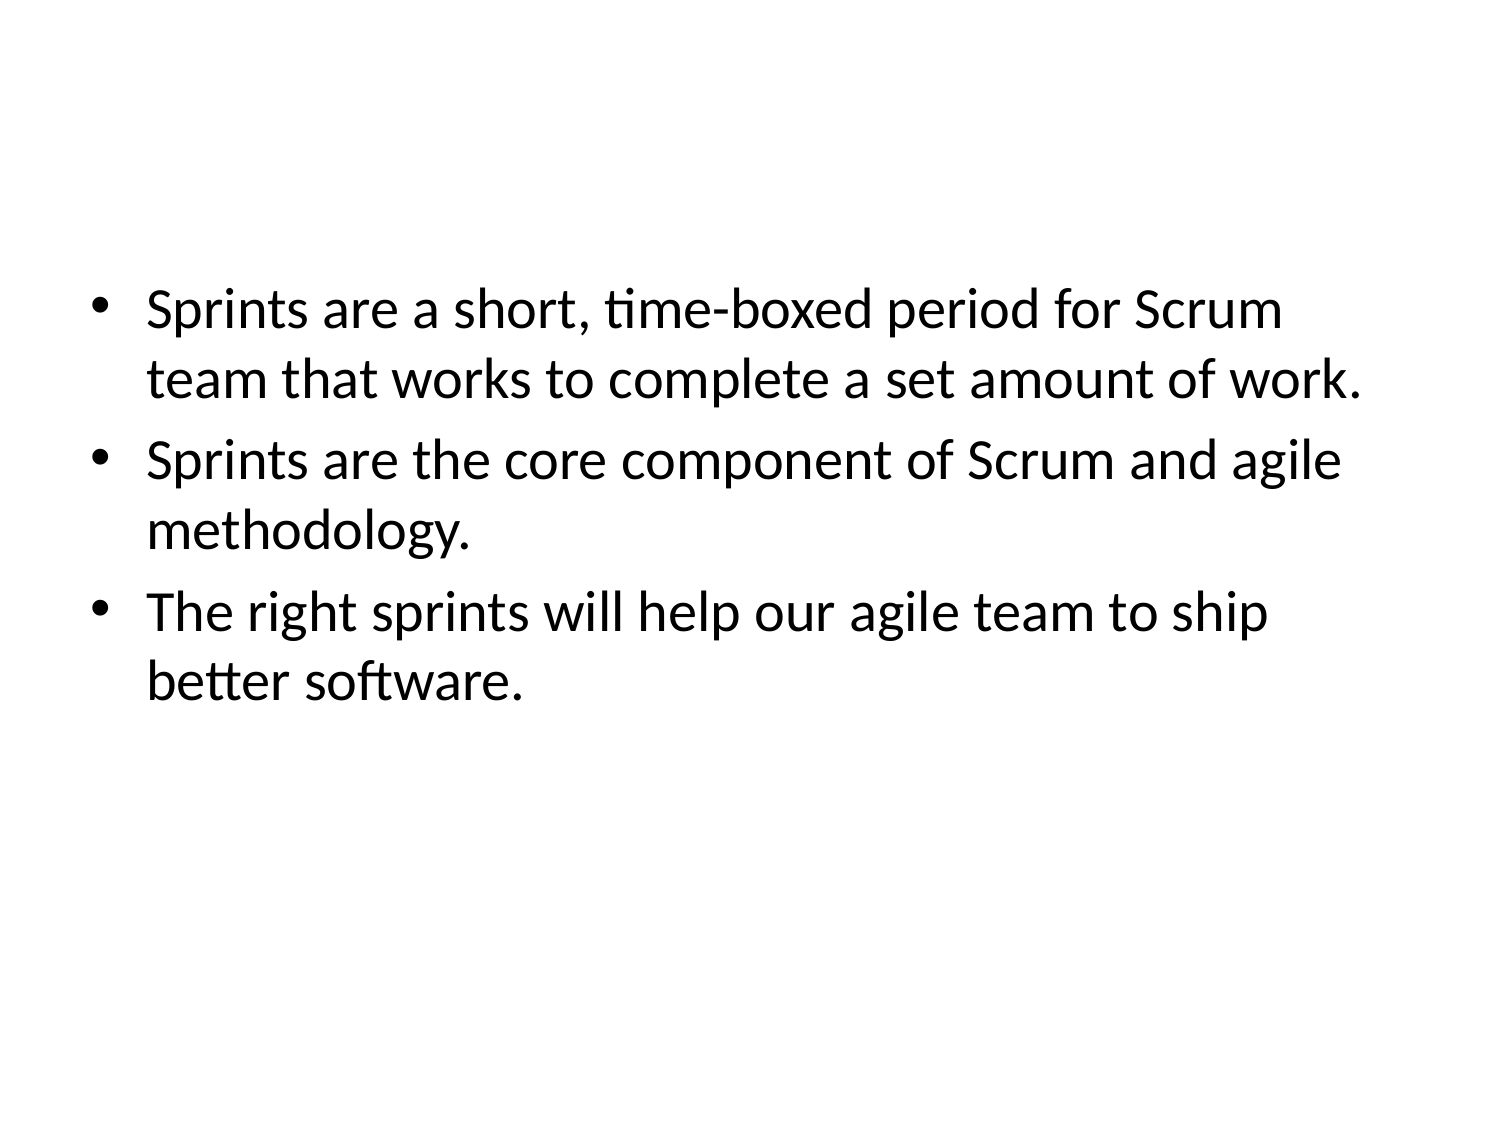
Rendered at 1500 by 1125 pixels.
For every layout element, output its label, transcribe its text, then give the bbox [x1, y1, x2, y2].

list Sprints are a short, time-boxed period for Scrum team that works to complete a set amount of work. Sprints are the core component of Scrum and agile methodology. The right sprints will help our agile team to ship better software. [75, 262, 1425, 1005]
